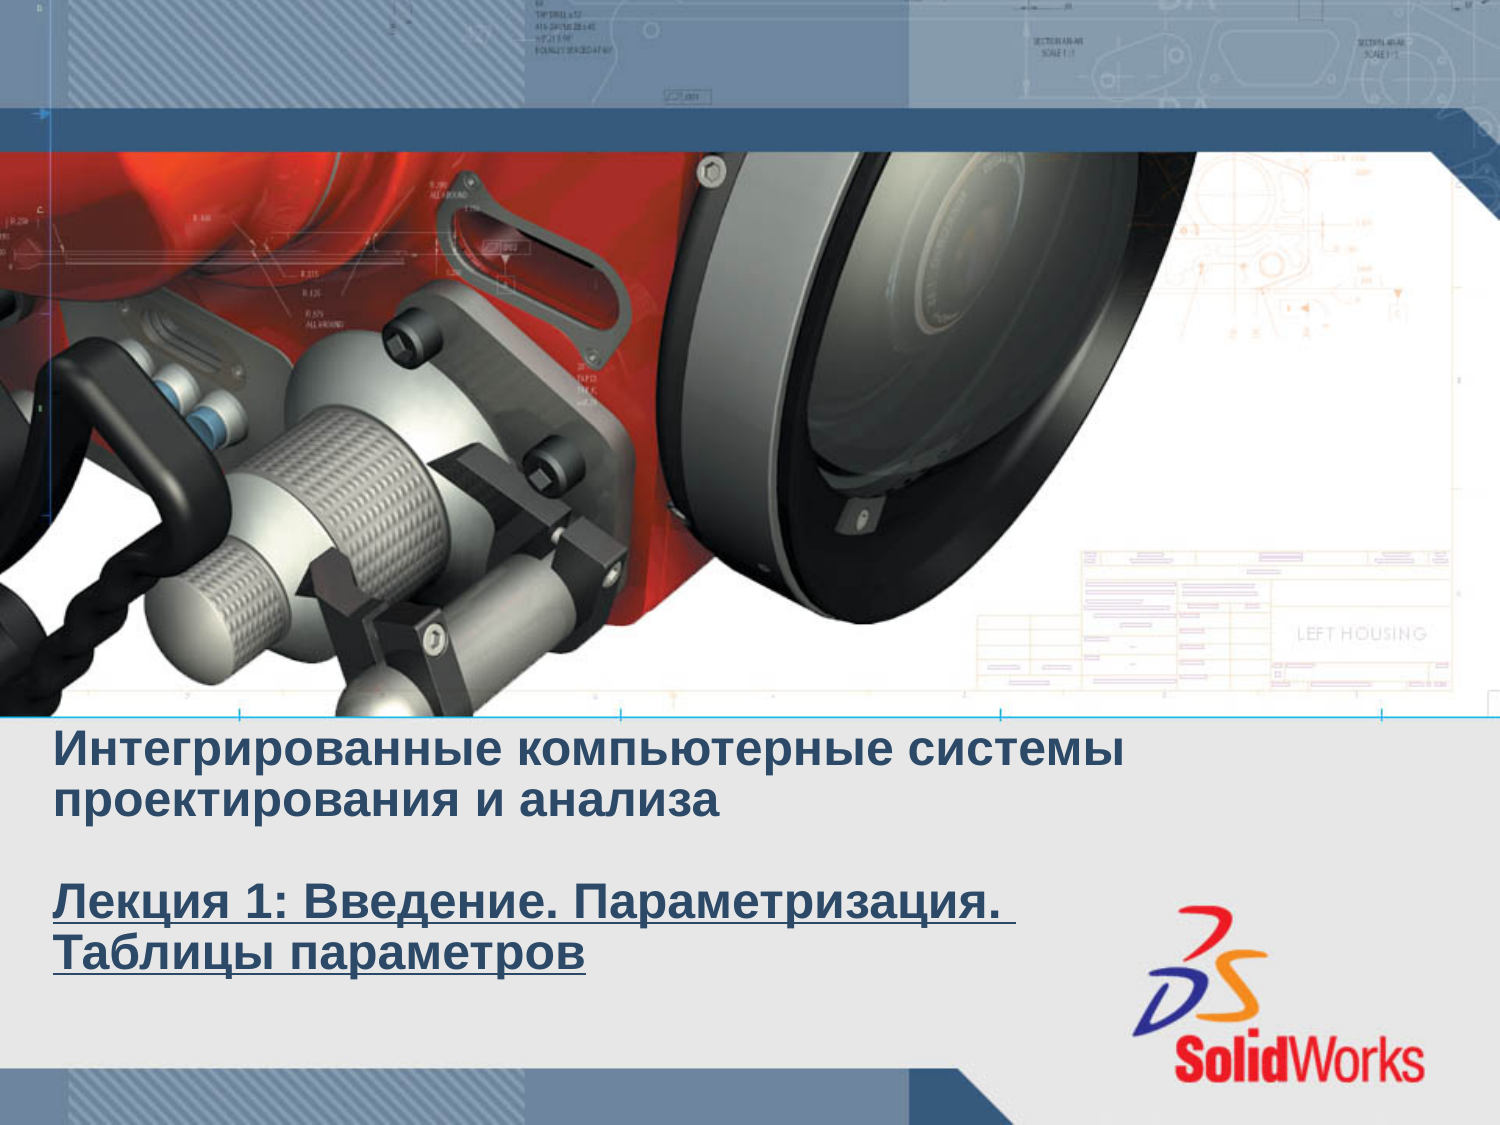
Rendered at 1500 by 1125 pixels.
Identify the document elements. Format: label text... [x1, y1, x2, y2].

picture [0, 0, 1500, 1125]
title Интегрированные компьютерные системы проектирования и анализа Лекция 1: Введение. Параметризация. Таблицы параметров [37, 825, 1288, 988]
